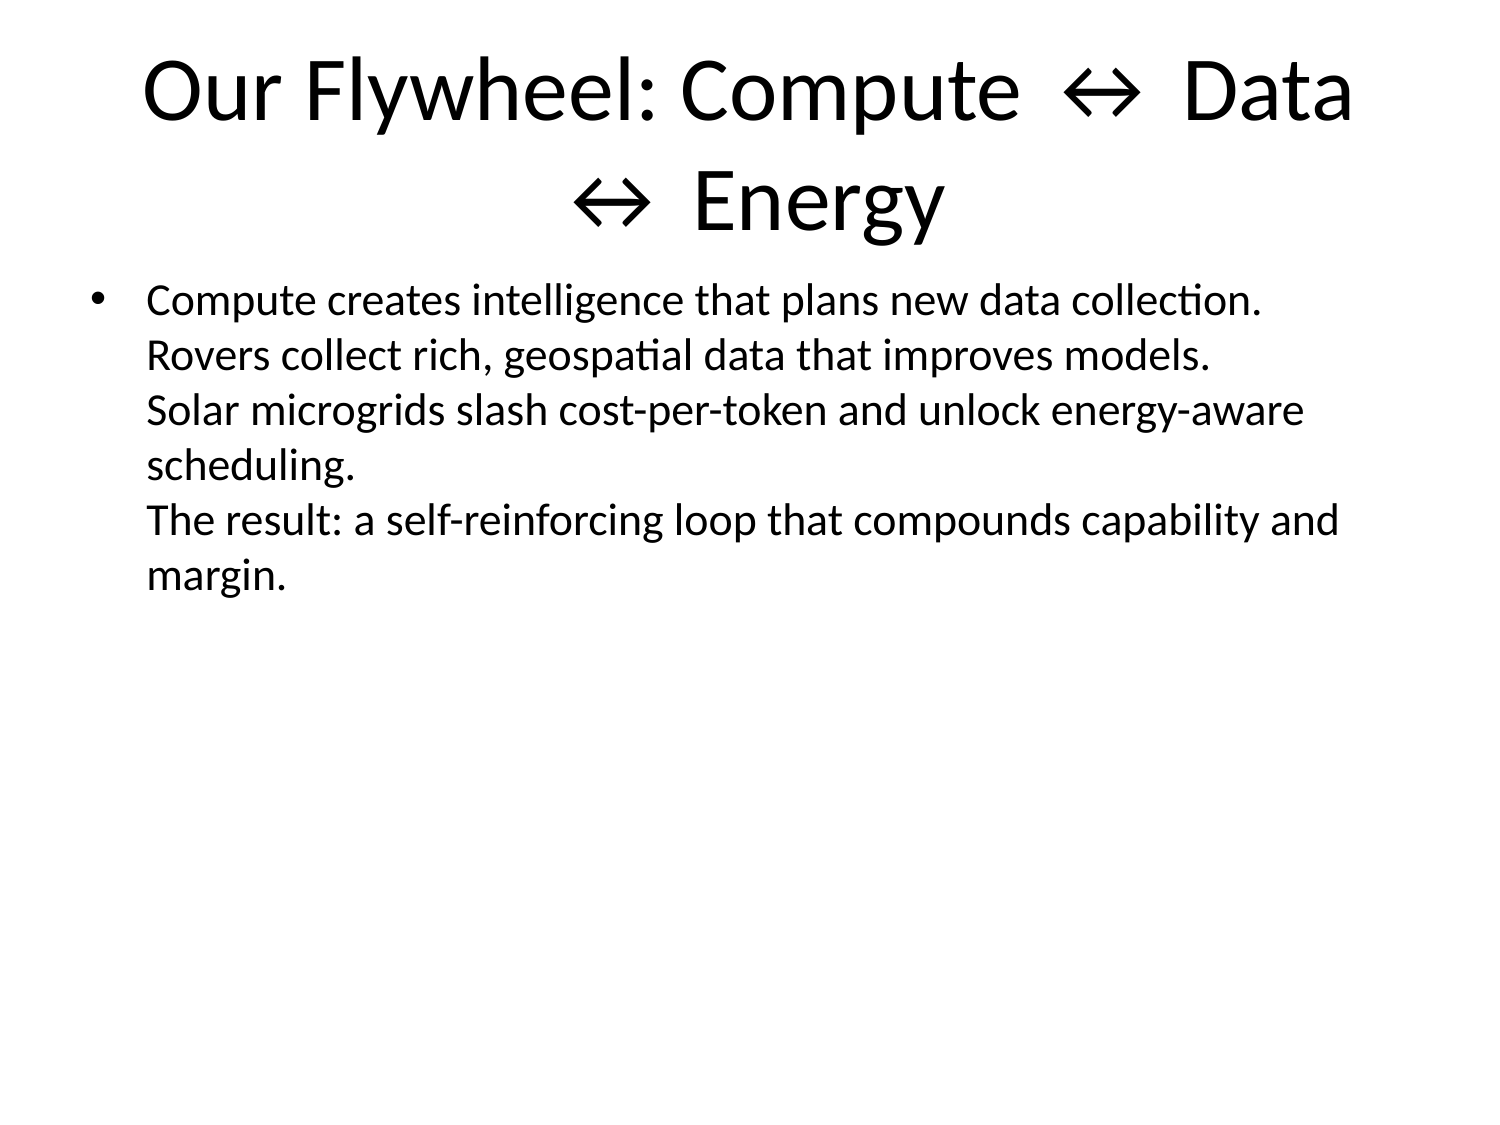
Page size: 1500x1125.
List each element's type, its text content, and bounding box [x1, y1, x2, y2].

list Compute creates intelligence that plans new data collection. Rovers collect rich, geospatial data that improves models. Solar microgrids slash cost-per-token and unlock energy-aware scheduling. The result: a self-reinforcing loop that compounds capability and margin. [75, 262, 1425, 1005]
title Our Flywheel: Compute ↔ Data ↔ Energy [75, 45, 1425, 233]
